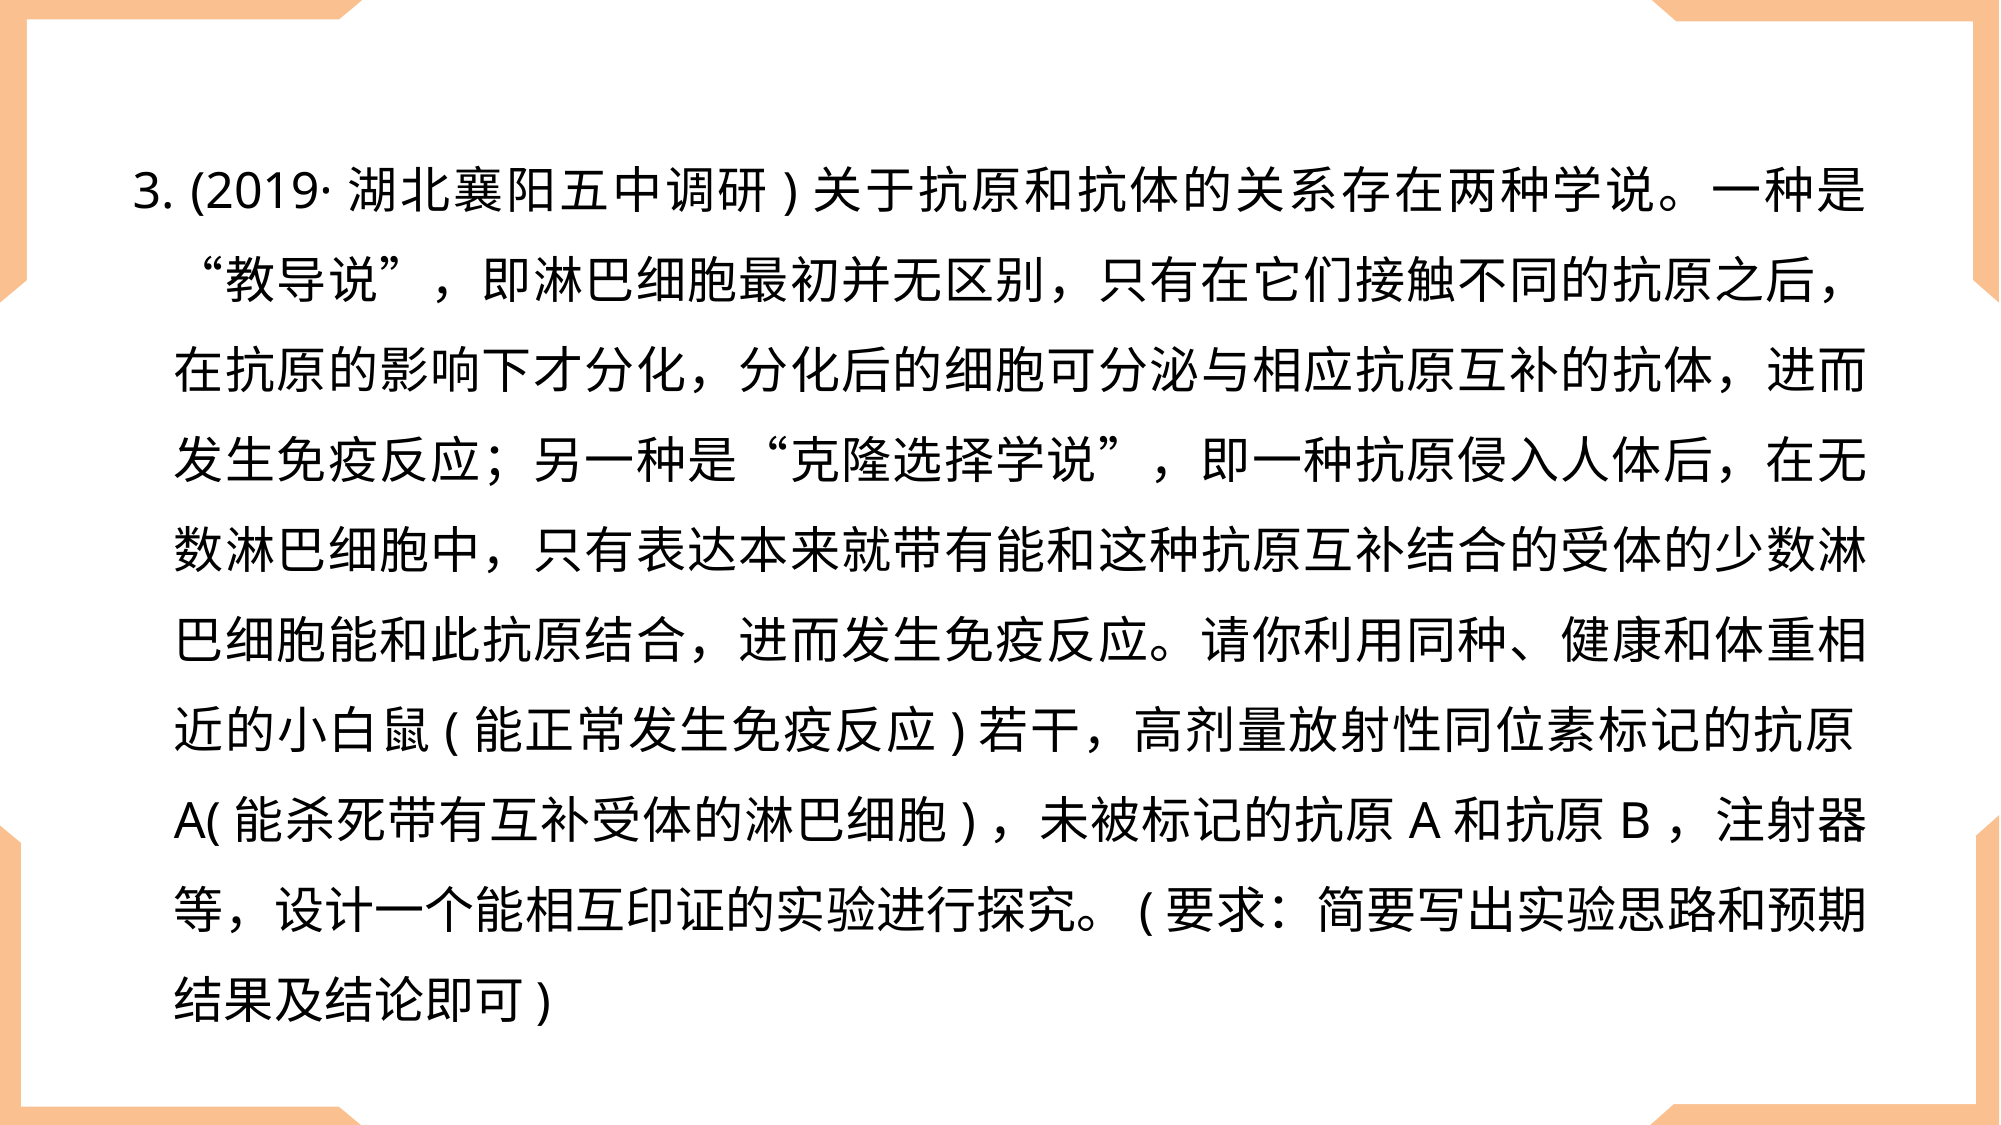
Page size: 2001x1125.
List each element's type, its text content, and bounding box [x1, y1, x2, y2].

text_box 3. (2019·湖北襄阳五中调研)关于抗原和抗体的关系存在两种学说。一种是“教导说”，即淋巴细胞最初并无区别，只有在它们接触不同的抗原之后，在抗原的影响下才分化，分化后的细胞可分泌与相应抗原互补的抗体，进而发生免疫反应；另一种是“克隆选择学说”，即一种抗原侵入人体后，在无数淋巴细胞中，只有表达本来就带有能和这种抗原互补结合的受体的少数淋巴细胞能和此抗原结合，进而发生免疫反应。请你利用同种、健康和体重相近的小白鼠(能正常发生免疫反应)若干，高剂量放射性同位素标记的抗原A(能杀死带有互补受体的淋巴细胞)，未被标记的抗原A和抗原B，注射器等，设计一个能相互印证的实验进行探究。(要求：简要写出实验思路和预期结果及结论即可) [117, 120, 1883, 1036]
